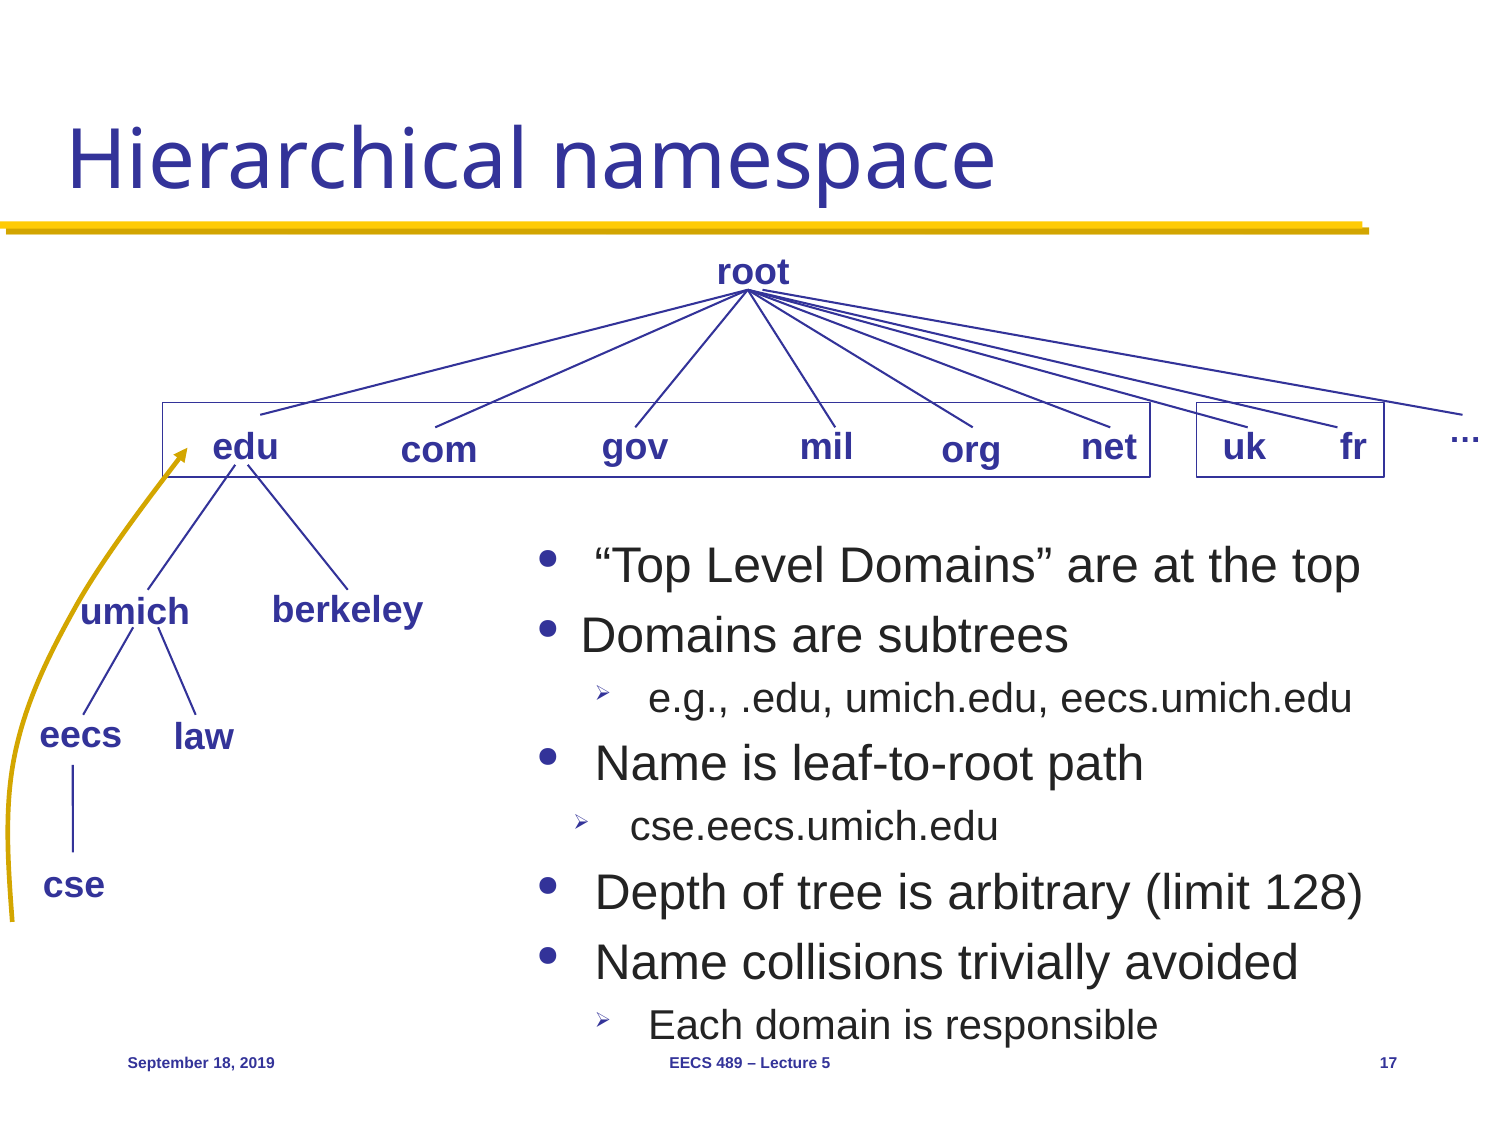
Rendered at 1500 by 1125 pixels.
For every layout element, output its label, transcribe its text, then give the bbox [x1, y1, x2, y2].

text_box umich [64, 580, 90, 625]
title Hierarchical namespace [49, 24, 1451, 213]
footer EECS 489 – Lecture 5 [512, 1024, 988, 1101]
slide_number 17 [1312, 1024, 1413, 1101]
text_box berkeley [256, 577, 439, 637]
list “Top Level Domains” are at the top Domains are subtrees e.g., .edu, umich.edu, eecs.umich.edu Name is leaf-to-root path cse.eecs.umich.edu Depth of tree is arbitrary (limit 128) Name collisions trivially avoided Each domain is responsible [523, 525, 1500, 1013]
text_box umich [117, 580, 206, 640]
text_box [1196, 402, 1384, 478]
text_box [162, 402, 1150, 478]
text_box … [1433, 402, 1497, 457]
text_box root [701, 239, 805, 300]
text_box law [158, 705, 249, 765]
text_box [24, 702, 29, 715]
text_box eecs [72, 702, 138, 762]
text_box cse [27, 852, 121, 912]
text_box [7, 447, 188, 922]
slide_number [112, 1024, 426, 1101]
